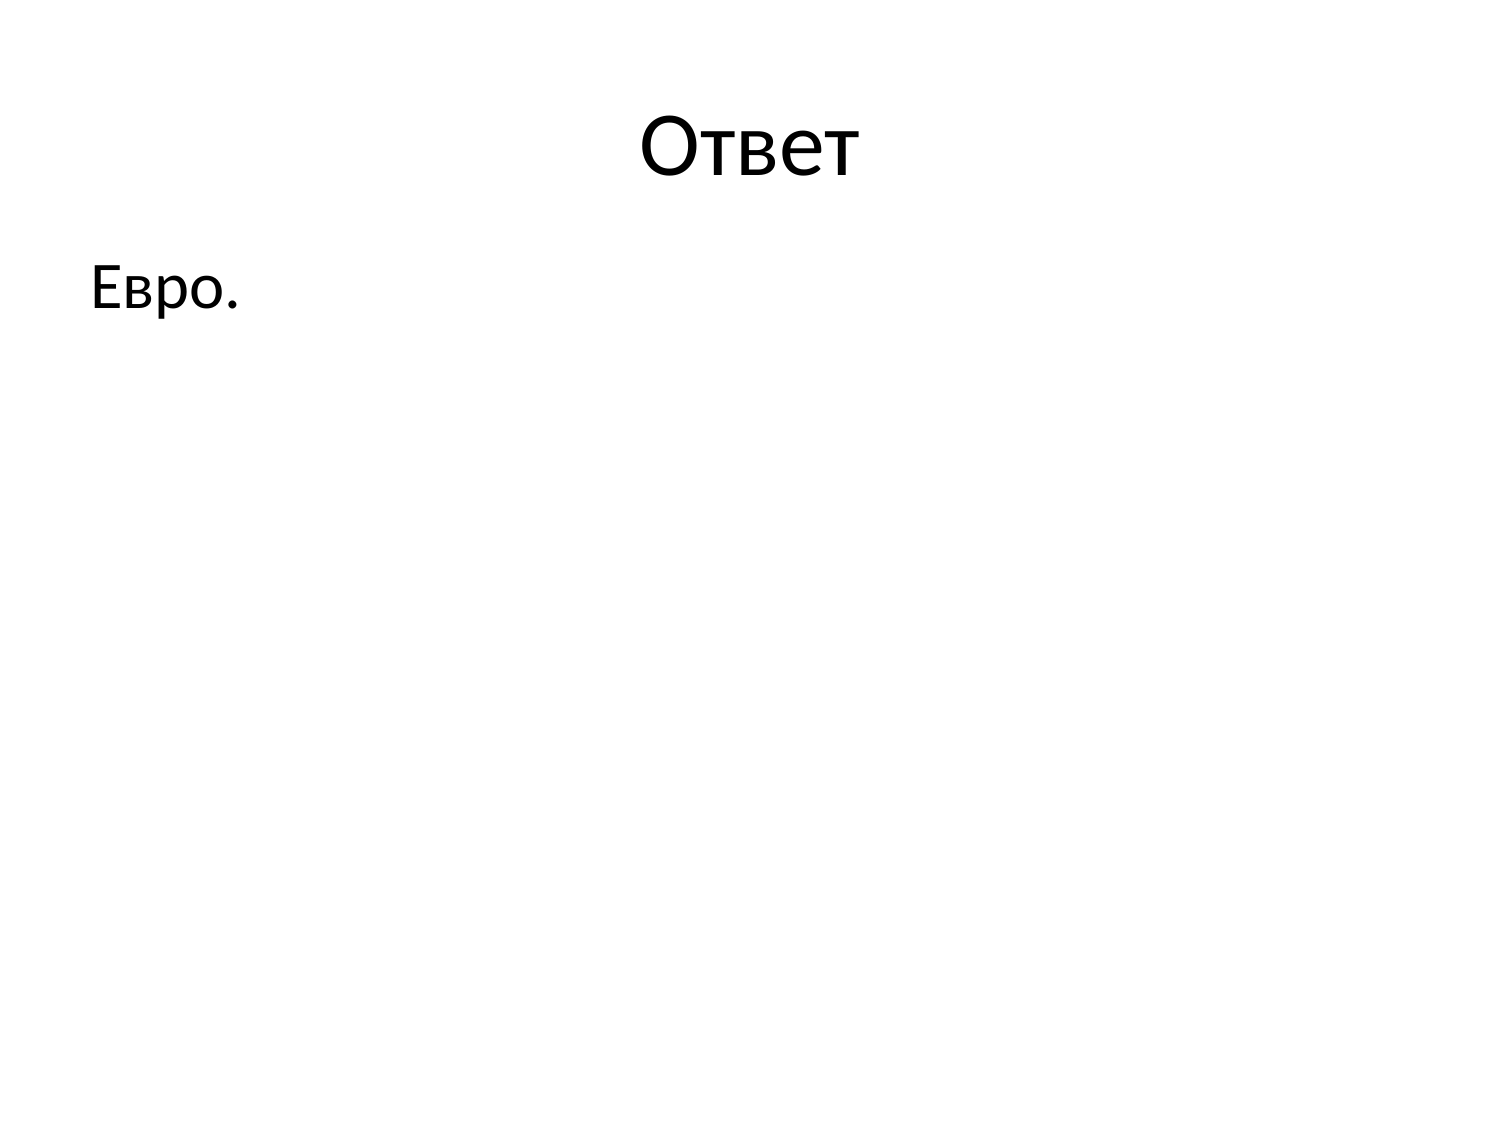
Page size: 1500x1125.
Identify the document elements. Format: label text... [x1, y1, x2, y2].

title Ответ [75, 45, 1425, 233]
list Евро. [75, 234, 1425, 1024]
